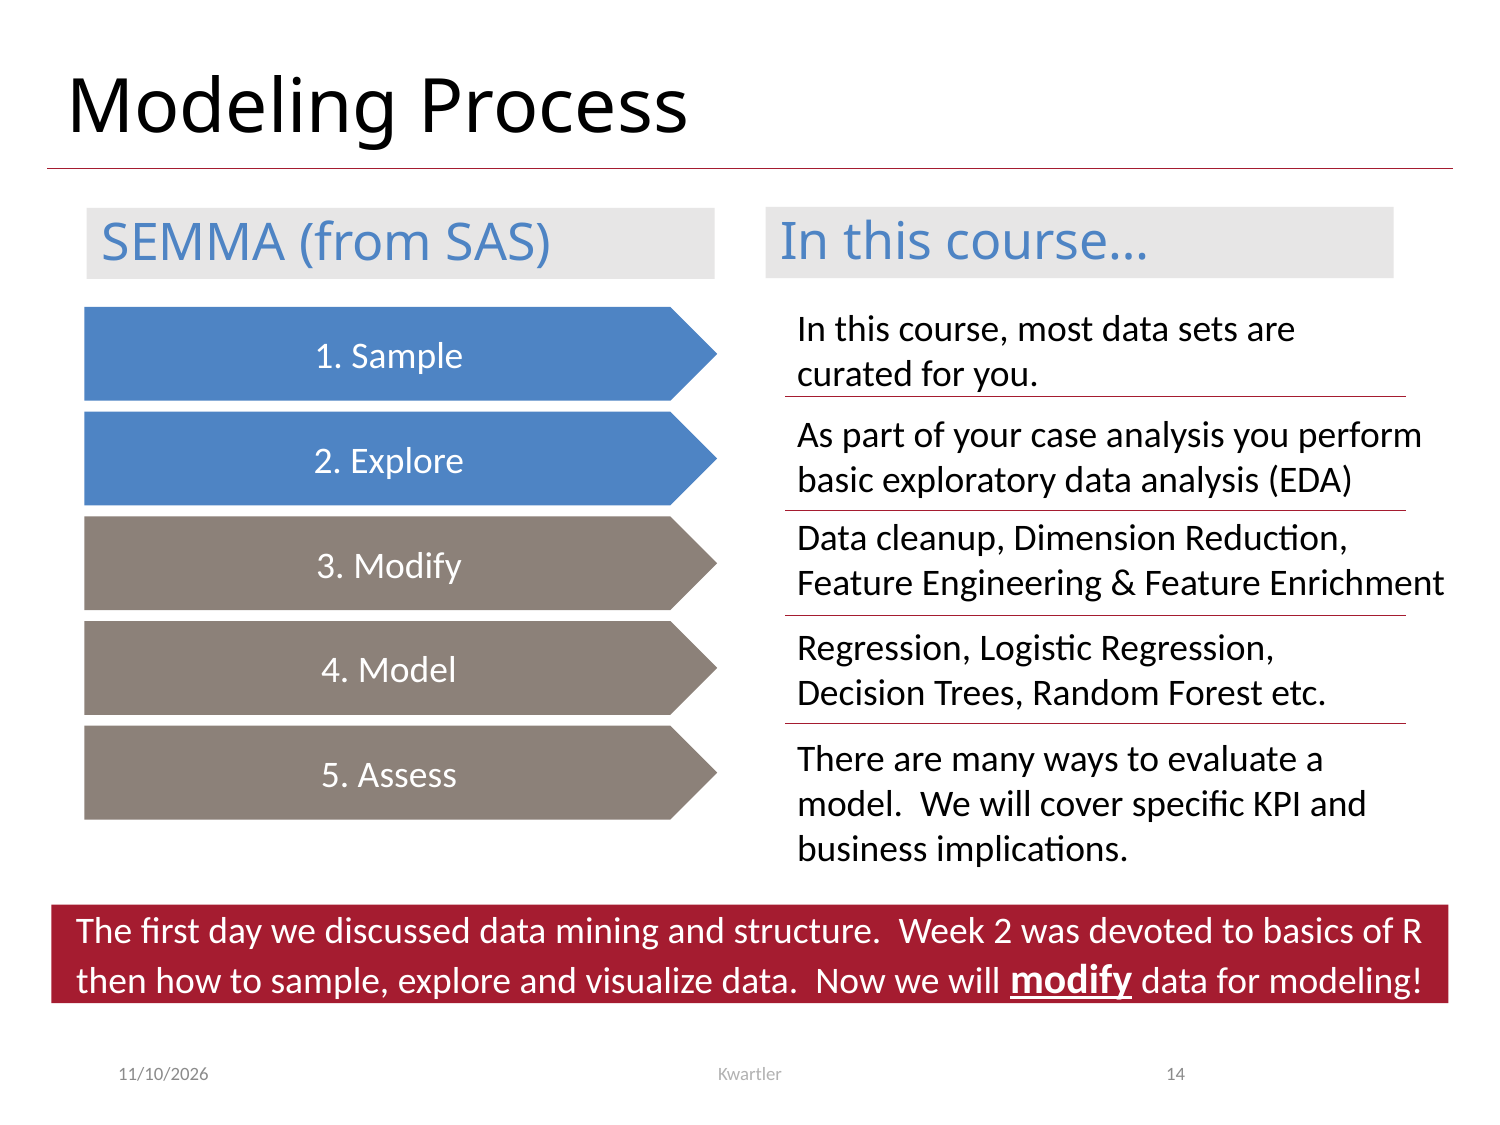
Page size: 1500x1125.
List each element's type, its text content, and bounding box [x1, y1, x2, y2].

footer Kwartler [496, 1042, 1004, 1103]
text_box 2. Explore [83, 410, 719, 507]
text_box There are many ways to evaluate a model. We will cover specific KPI and business implications. [782, 726, 1409, 877]
text_box 3. Modify [83, 515, 719, 612]
text_box 1. Sample [83, 305, 719, 402]
text_box The first day we discussed data mining and structure. Week 2 was devoted to basics of R then how to sample, explore and visualize data. Now we will modify data for modeling! [50, 904, 1449, 1004]
list SEMMA (from SAS) [86, 207, 715, 279]
text_box 5. Assess [83, 724, 719, 821]
text_box As part of your case analysis you perform basic exploratory data analysis (EDA) [782, 402, 1500, 507]
text_box Data cleanup, Dimension Reduction, Feature Engineering & Feature Enrichment [782, 507, 1465, 611]
text_box Regression, Logistic Regression, Decision Trees, Random Forest etc. [782, 615, 1409, 721]
title Modeling Process [51, 59, 1449, 157]
text_box 4. Model [83, 619, 719, 716]
slide_number 14 [1059, 1042, 1200, 1103]
text_box In this course… [765, 206, 1394, 279]
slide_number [103, 1042, 441, 1103]
text_box In this course, most data sets are curated for you. [782, 296, 1409, 402]
